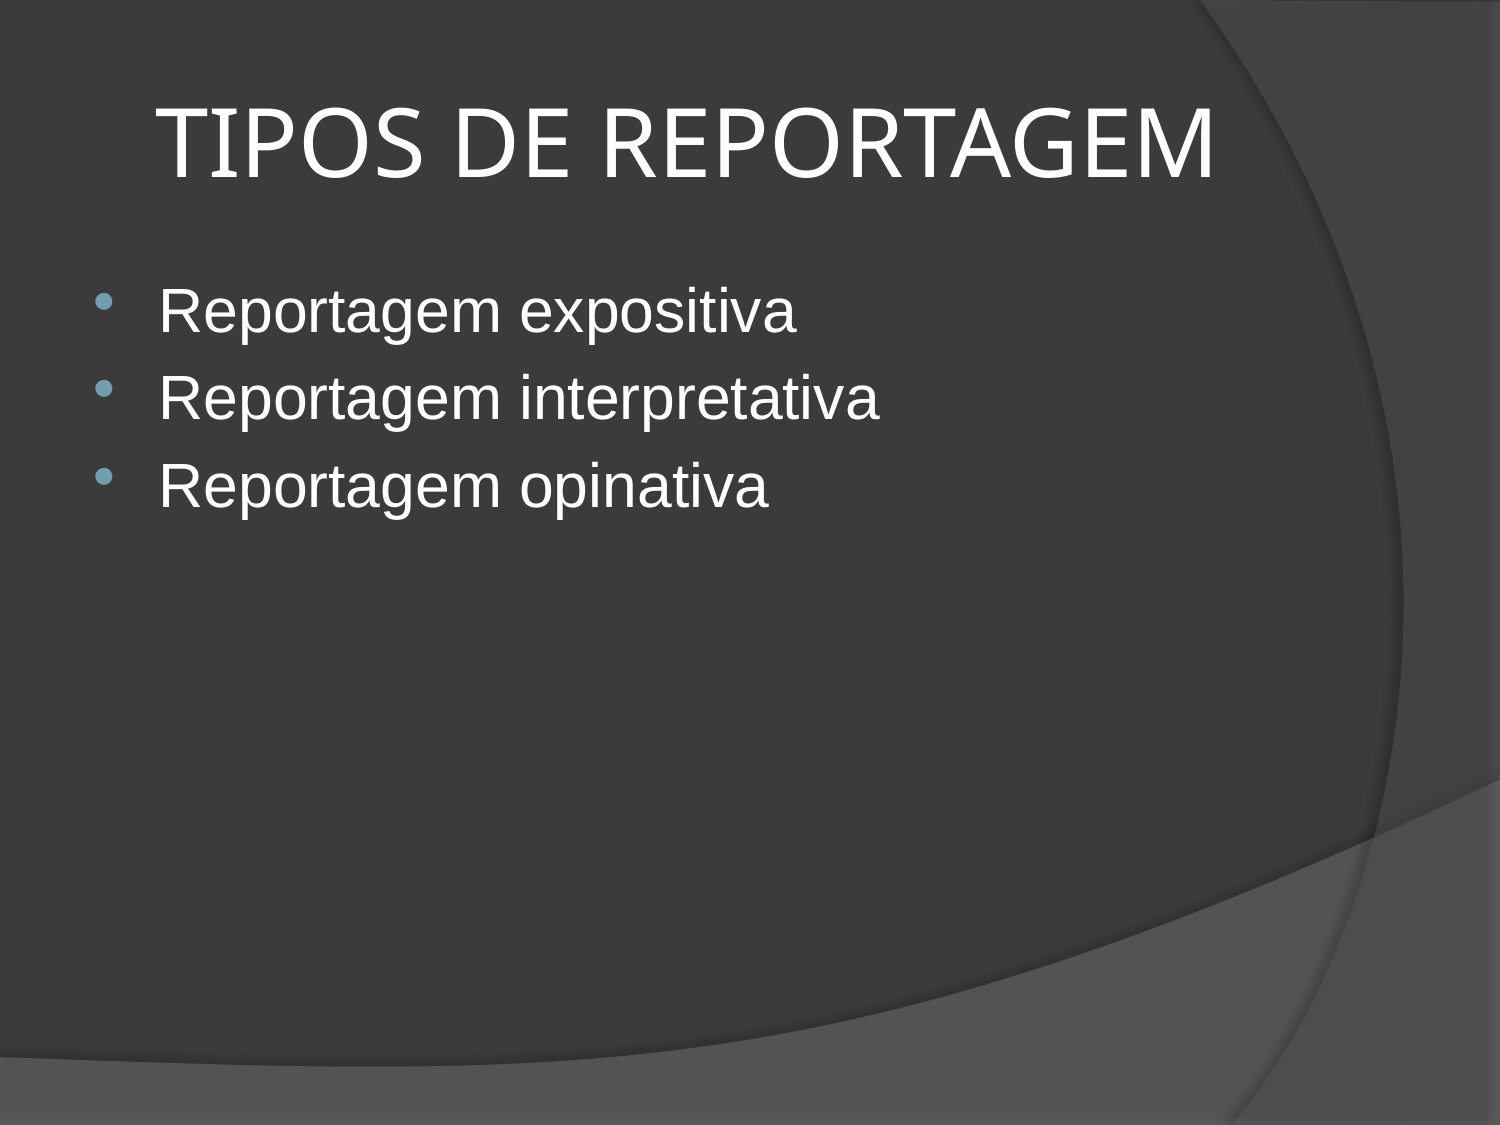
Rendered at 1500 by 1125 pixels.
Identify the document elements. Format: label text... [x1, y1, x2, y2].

list Reportagem expositiva Reportagem interpretativa Reportagem opinativa [75, 262, 1300, 1005]
title TIPOS DE REPORTAGEM [75, 45, 1300, 233]
